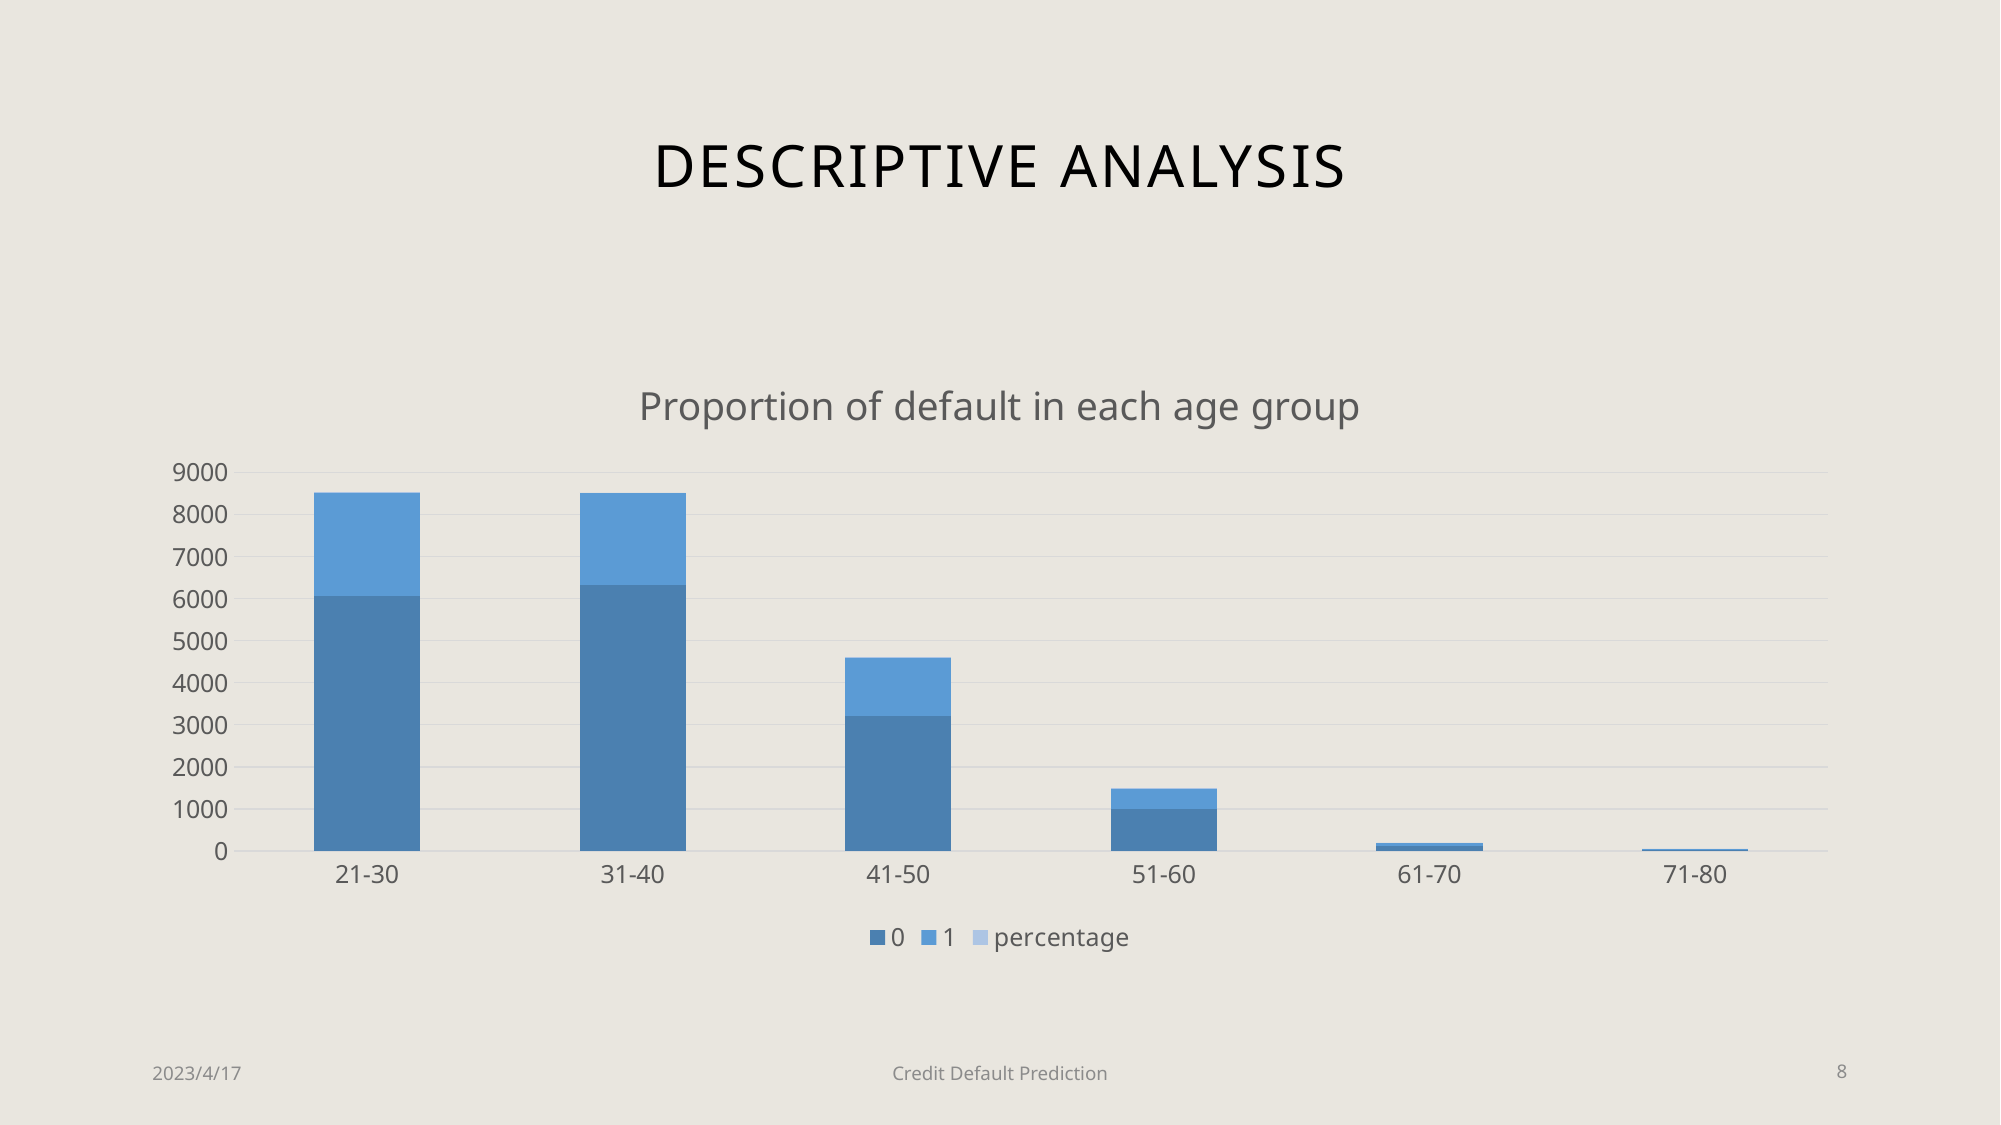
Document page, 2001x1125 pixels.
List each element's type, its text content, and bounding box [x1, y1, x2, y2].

title Descriptive analysis [137, 59, 1863, 278]
slide_number 8 [1412, 1042, 1863, 1103]
chart [137, 346, 1863, 961]
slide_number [137, 1042, 588, 1103]
footer Credit Default Prediction [662, 1042, 1338, 1103]
